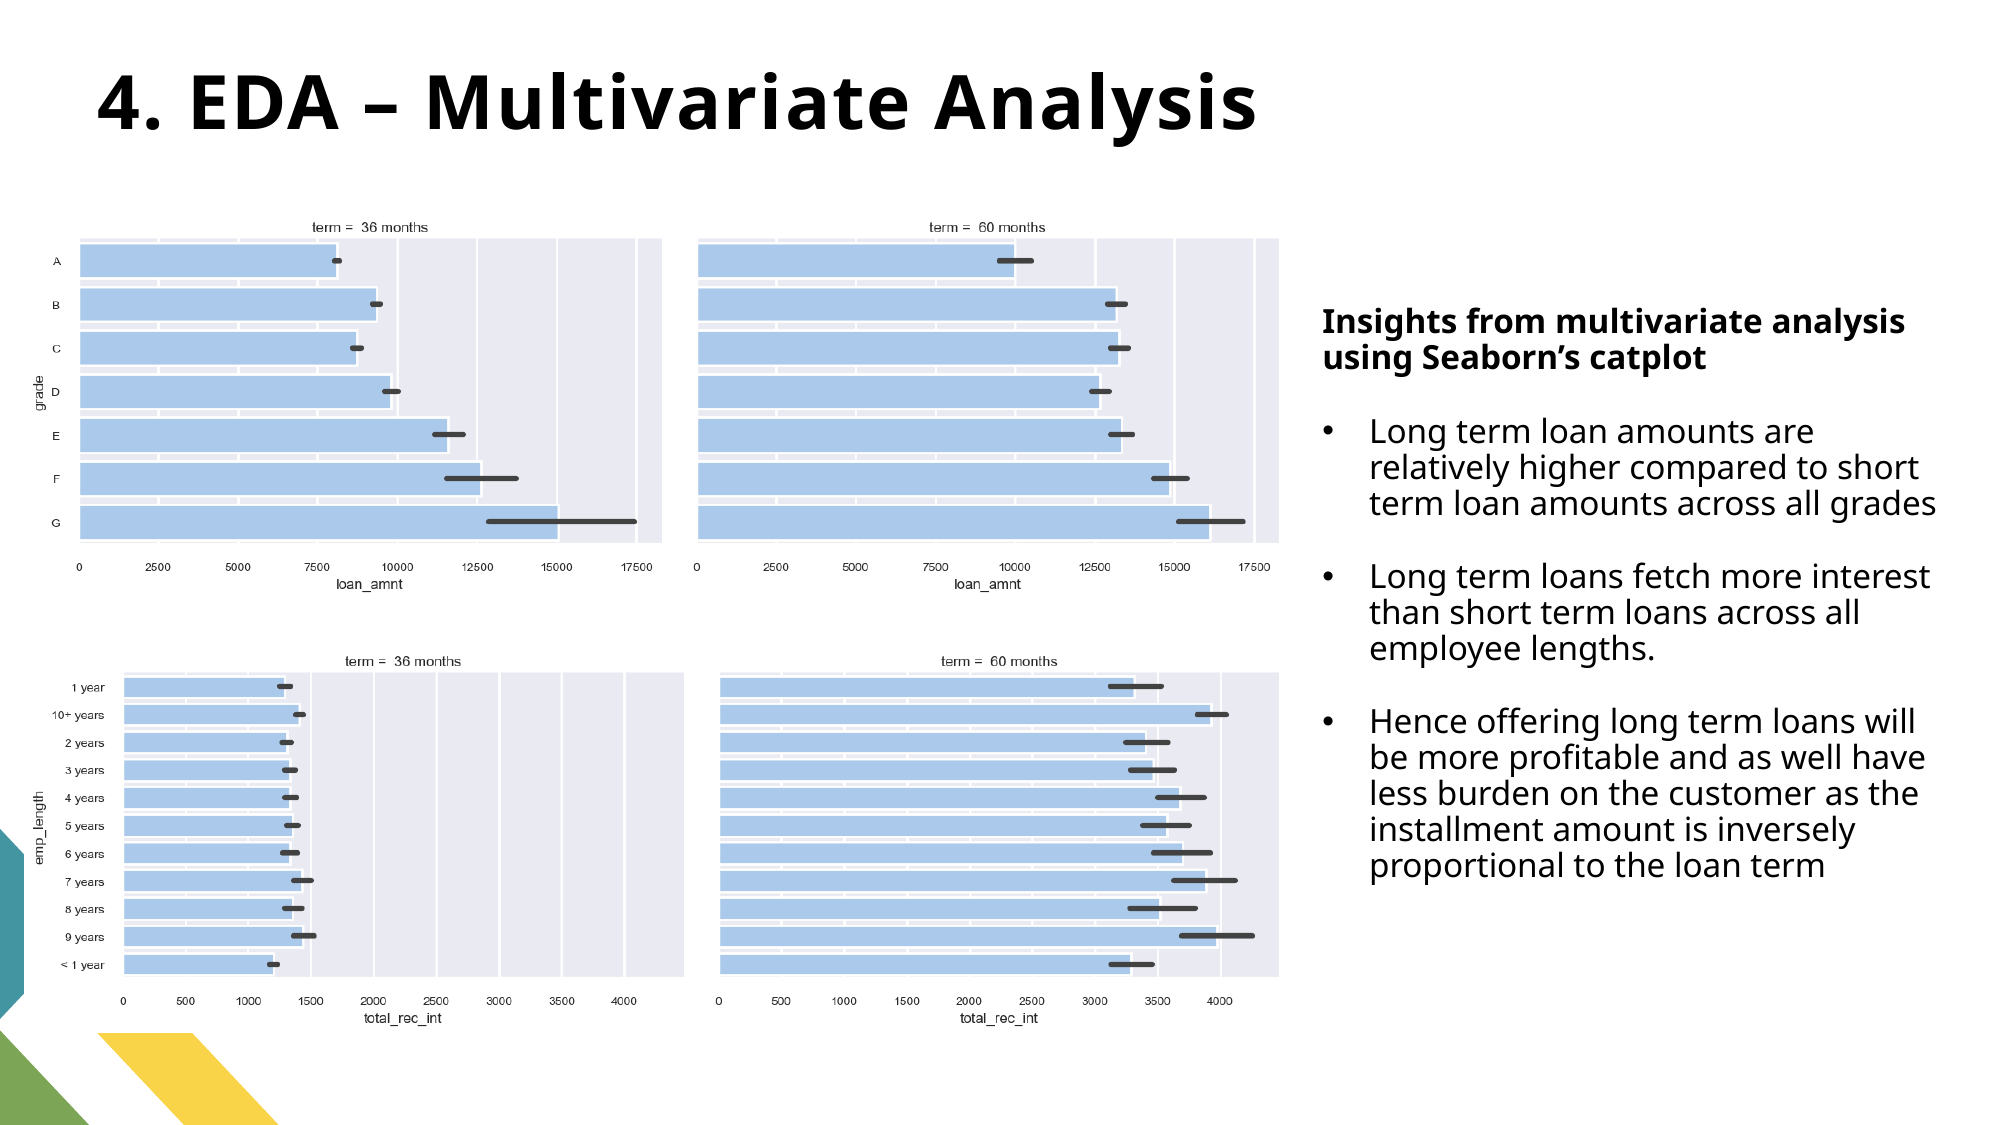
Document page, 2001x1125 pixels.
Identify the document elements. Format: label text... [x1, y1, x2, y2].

title 4. EDA – Multivariate Analysis [97, 16, 1882, 144]
picture [24, 647, 1308, 1033]
text_box Insights from multivariate analysis using Seaborn’s catplot Long term loan amounts are relatively higher compared to short term loan amounts across all grades Long term loans fetch more interest than short term loans across all employee lengths. Hence offering long term loans will be more profitable and as well have less burden on the customer as the installment amount is inversely proportional to the loan term [1307, 297, 1960, 892]
picture [24, 213, 1308, 599]
